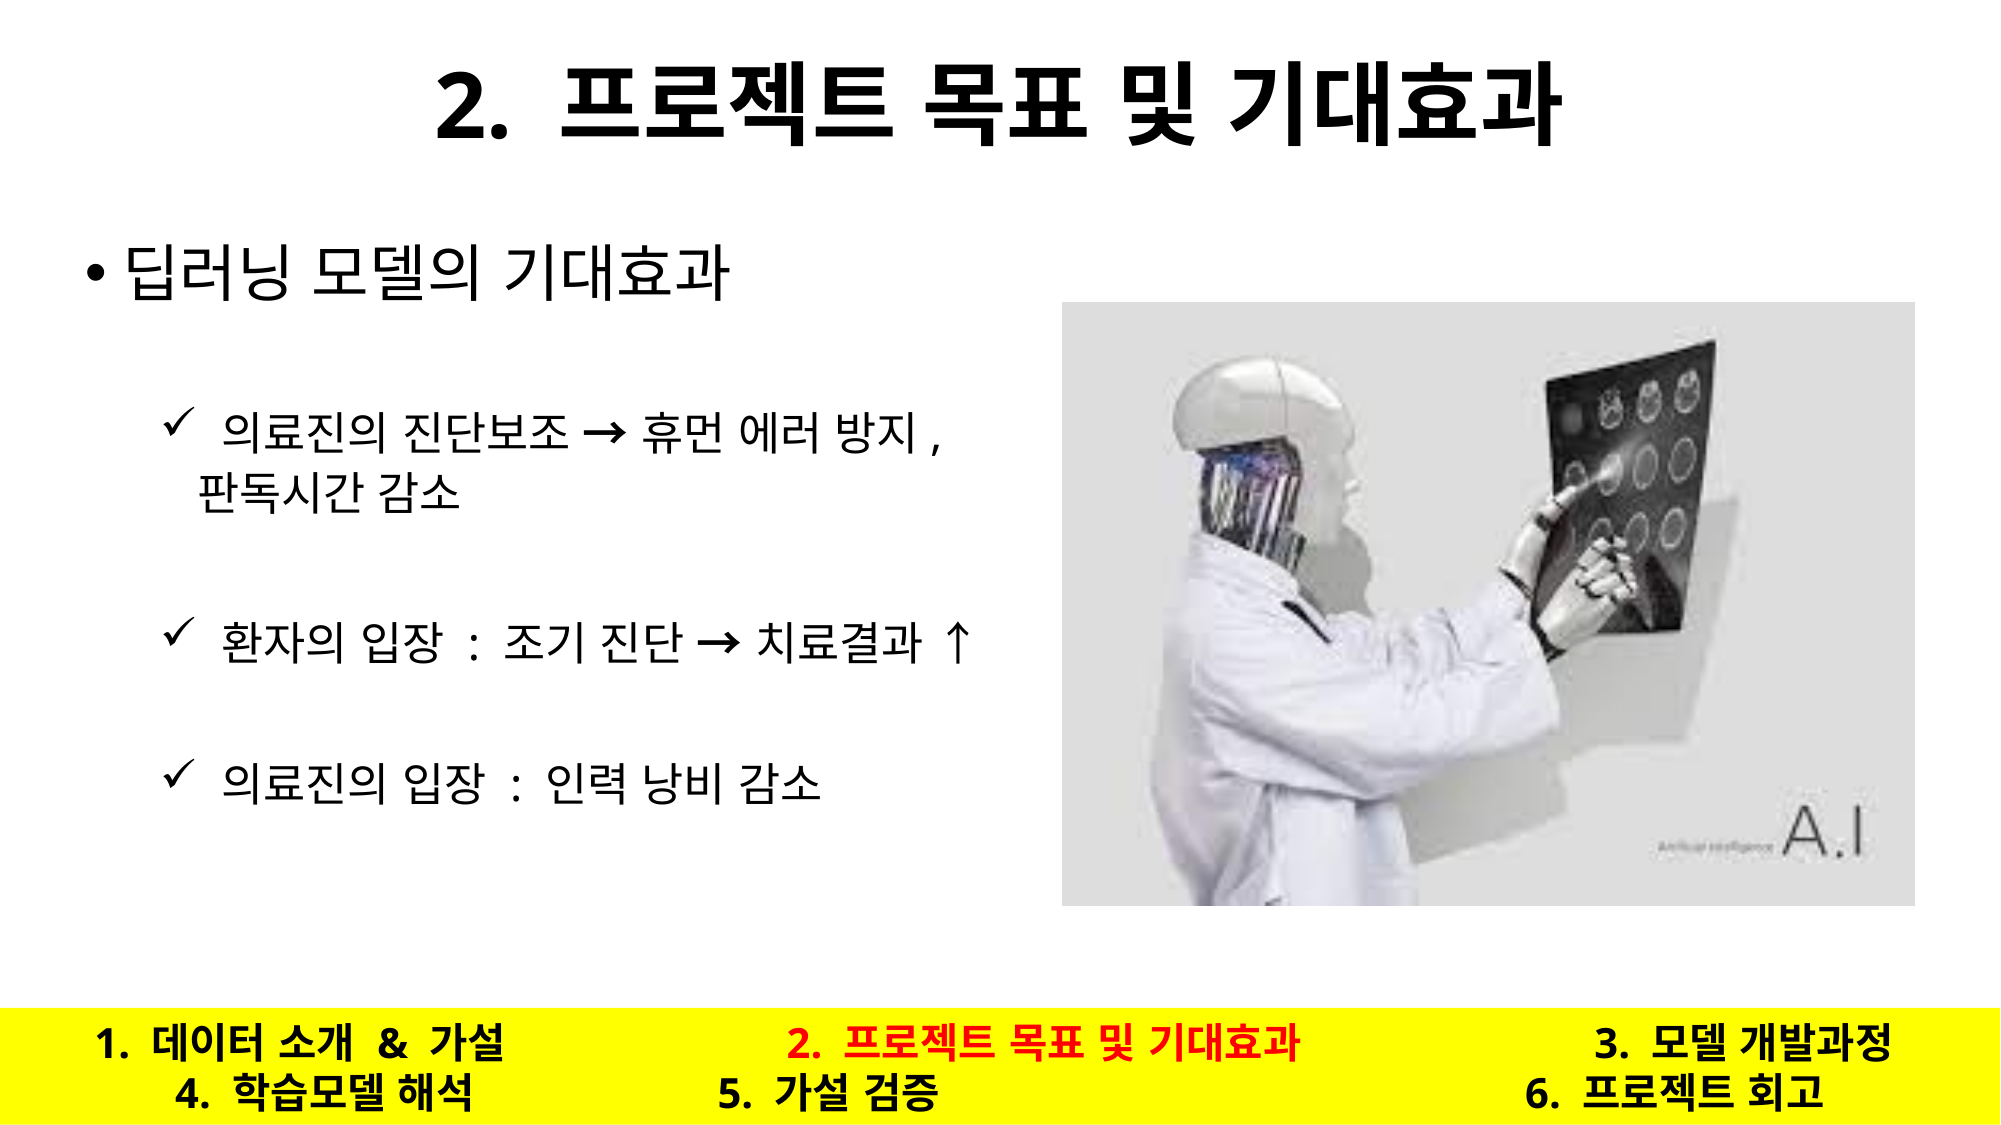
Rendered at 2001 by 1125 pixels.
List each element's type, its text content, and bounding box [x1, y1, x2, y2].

list 딥러닝 모델의 기대효과 의료진의 진단보조 → 휴먼 에러 방지, 판독시간 감소 환자의 입장 : 조기 진단 → 치료결과 ↑ 의료진의 입장 : 인력 낭비 감소 [69, 219, 1050, 967]
title 2. 프로젝트 목표 및 기대효과 [137, 0, 1863, 218]
picture [1062, 302, 1915, 906]
text_box 1. 데이터 소개 & 가설 2. 프로젝트 목표 및 기대효과 3. 모델 개발과정 4. 학습모델 해석 5. 가설 검증 6. 프로젝트 회고 [0, 1007, 2000, 1125]
